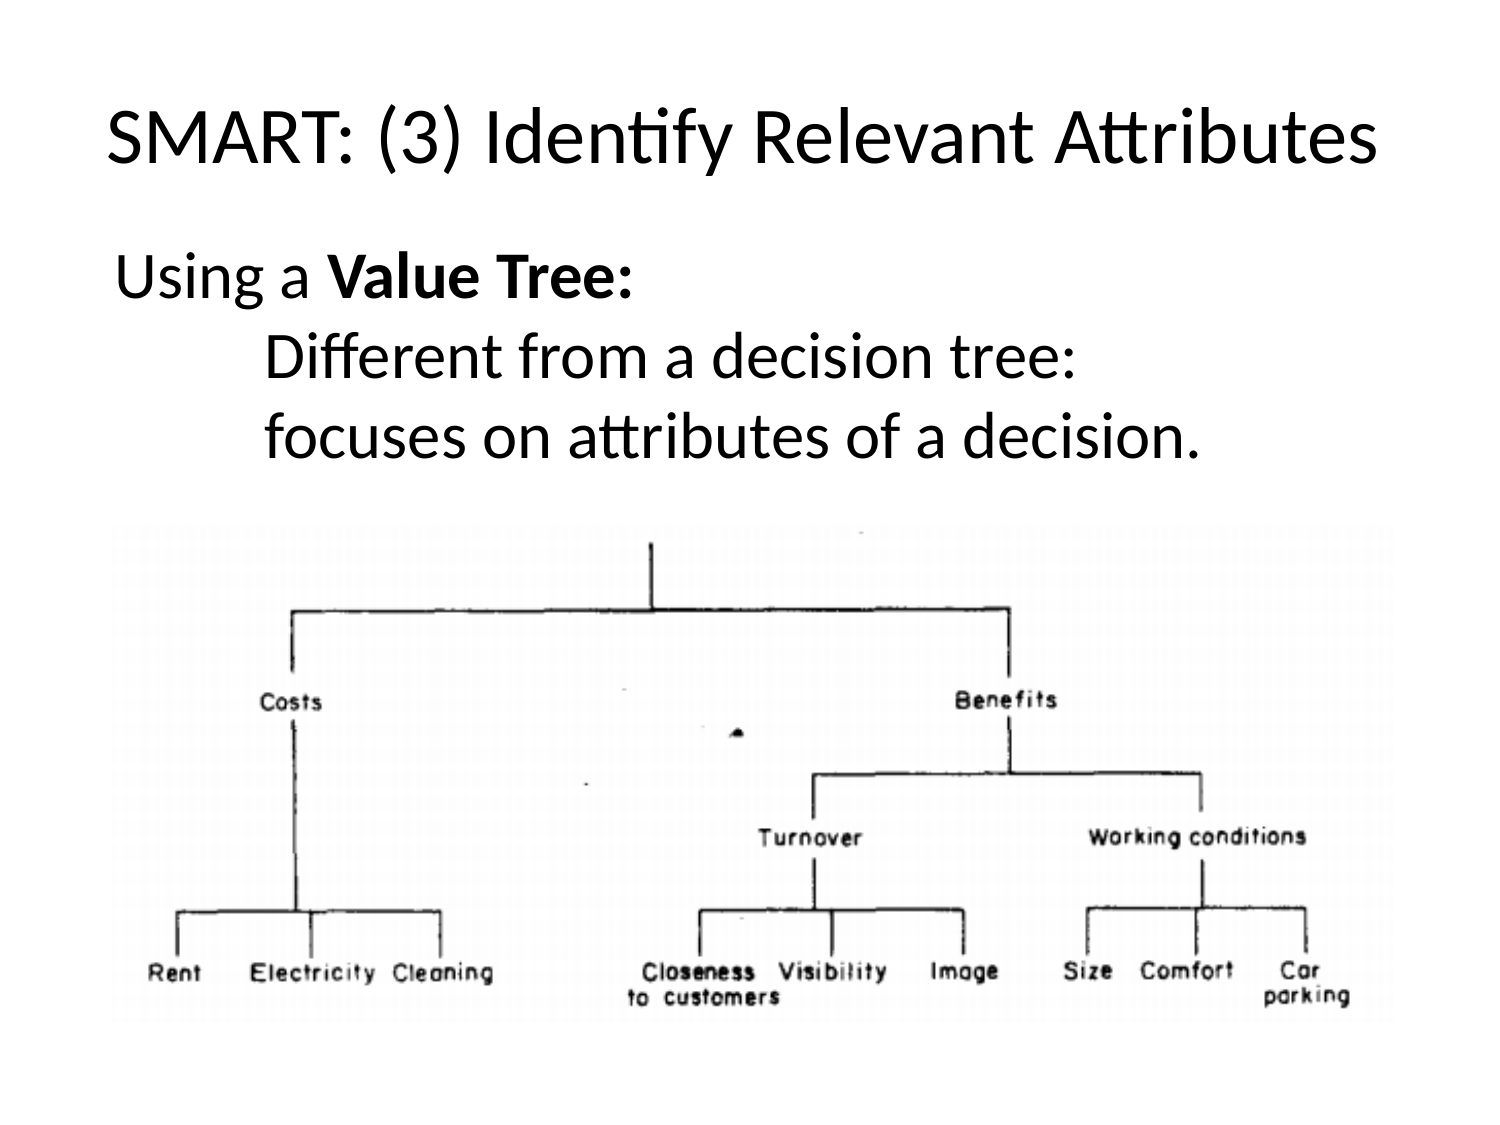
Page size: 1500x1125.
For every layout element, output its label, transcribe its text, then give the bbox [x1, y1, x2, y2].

text_box Using a Value Tree: Different from a decision tree: focuses on attributes of a decision. [99, 224, 1313, 480]
text_box SMART: (3) Identify Relevant Attributes [50, 37, 1438, 225]
picture [112, 524, 1393, 1026]
